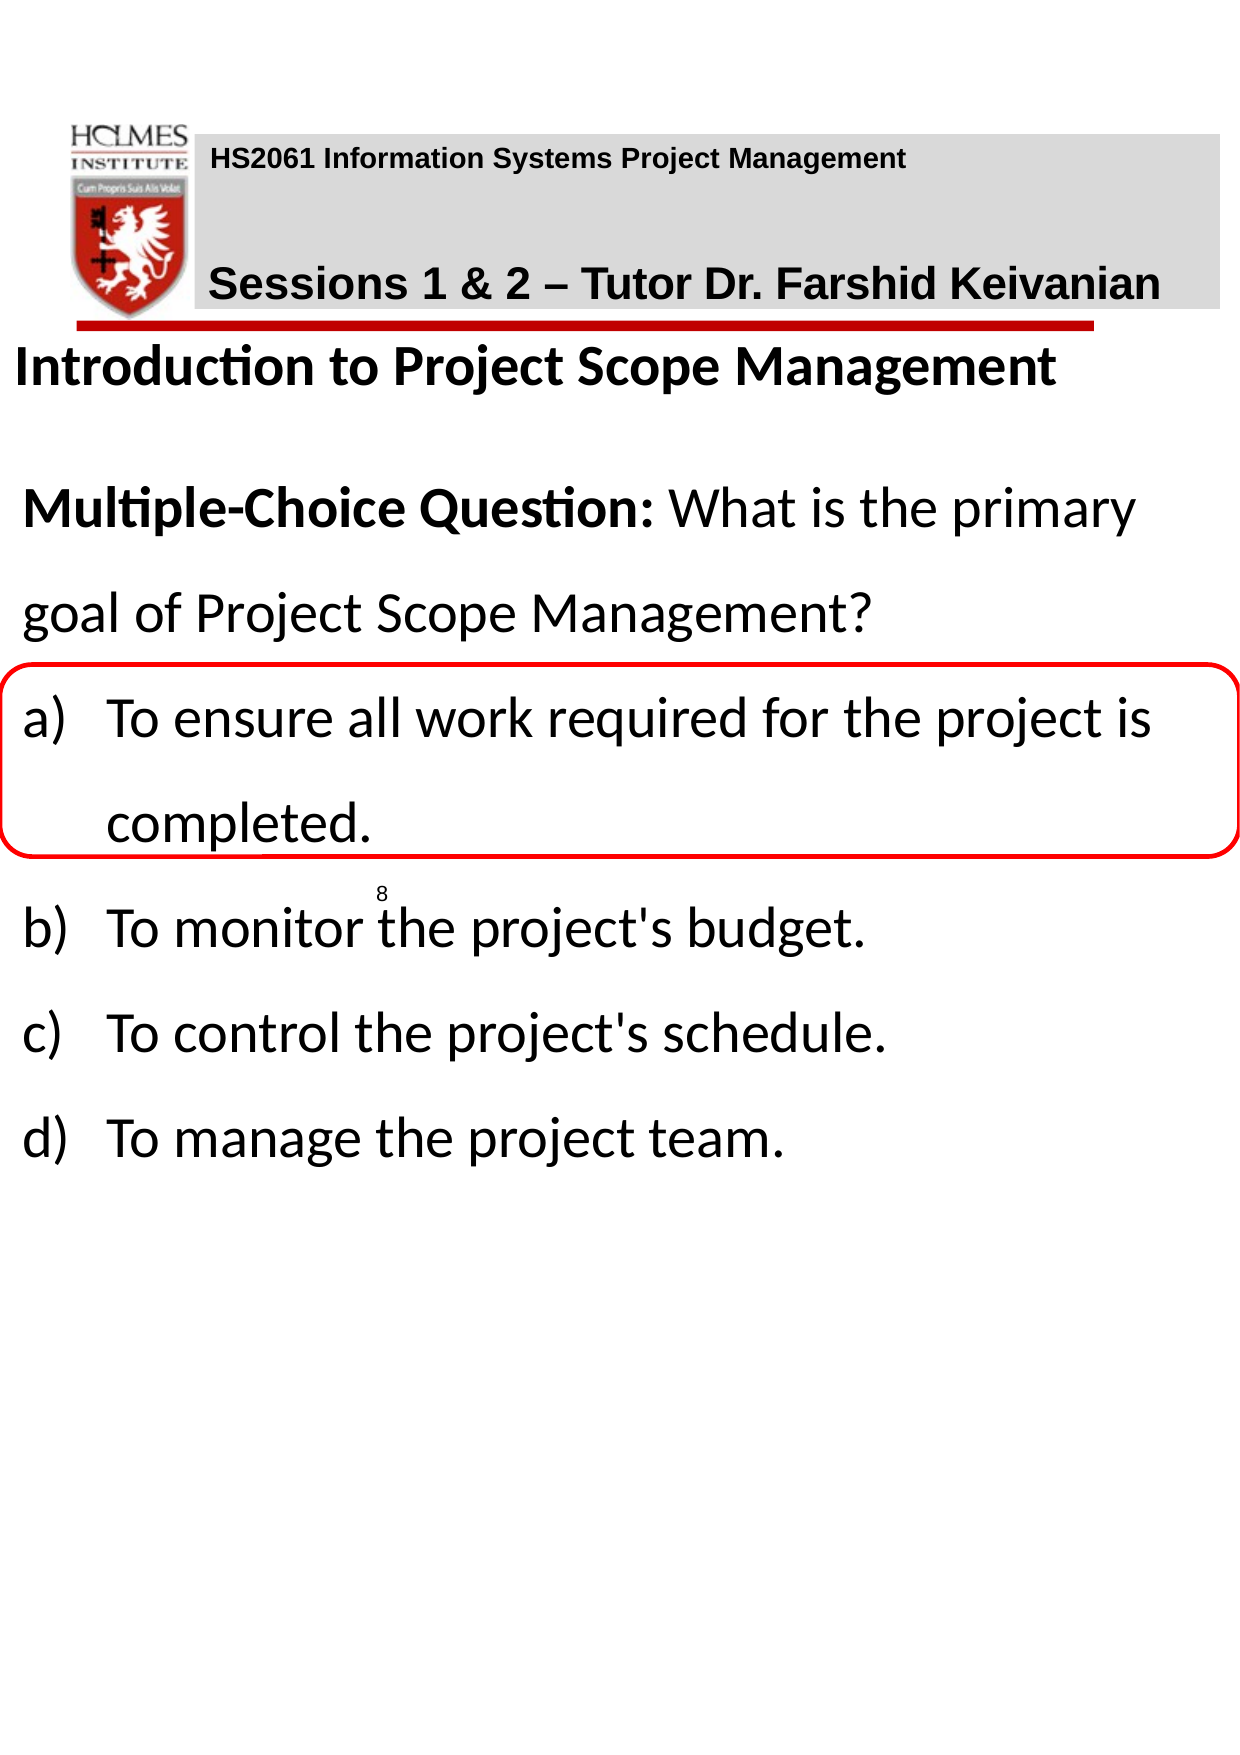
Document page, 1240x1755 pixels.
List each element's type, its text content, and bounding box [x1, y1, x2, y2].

text_box HS2061 Information Systems Project Management Sessions 1 & 2 – Tutor Dr. Farshid Keivanian [1098, 134, 1220, 309]
text_box Multiple-Choice Question: What is the primary goal of Project Scope Management? To ensure all work required for the project is completed. To monitor the project's budget. To control the project's schedule. To manage the project team. [7, 838, 1240, 1177]
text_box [70, 123, 1095, 332]
text_box Multiple-Choice Question: What is the primary goal of Project Scope Management? To ensure all work required for the project is completed. To monitor the project's budget. To control the project's schedule. To manage the project team. [7, 427, 1240, 683]
text_box Introduction to Project Scope Management [0, 319, 1240, 405]
text_box [0, 662, 1240, 859]
